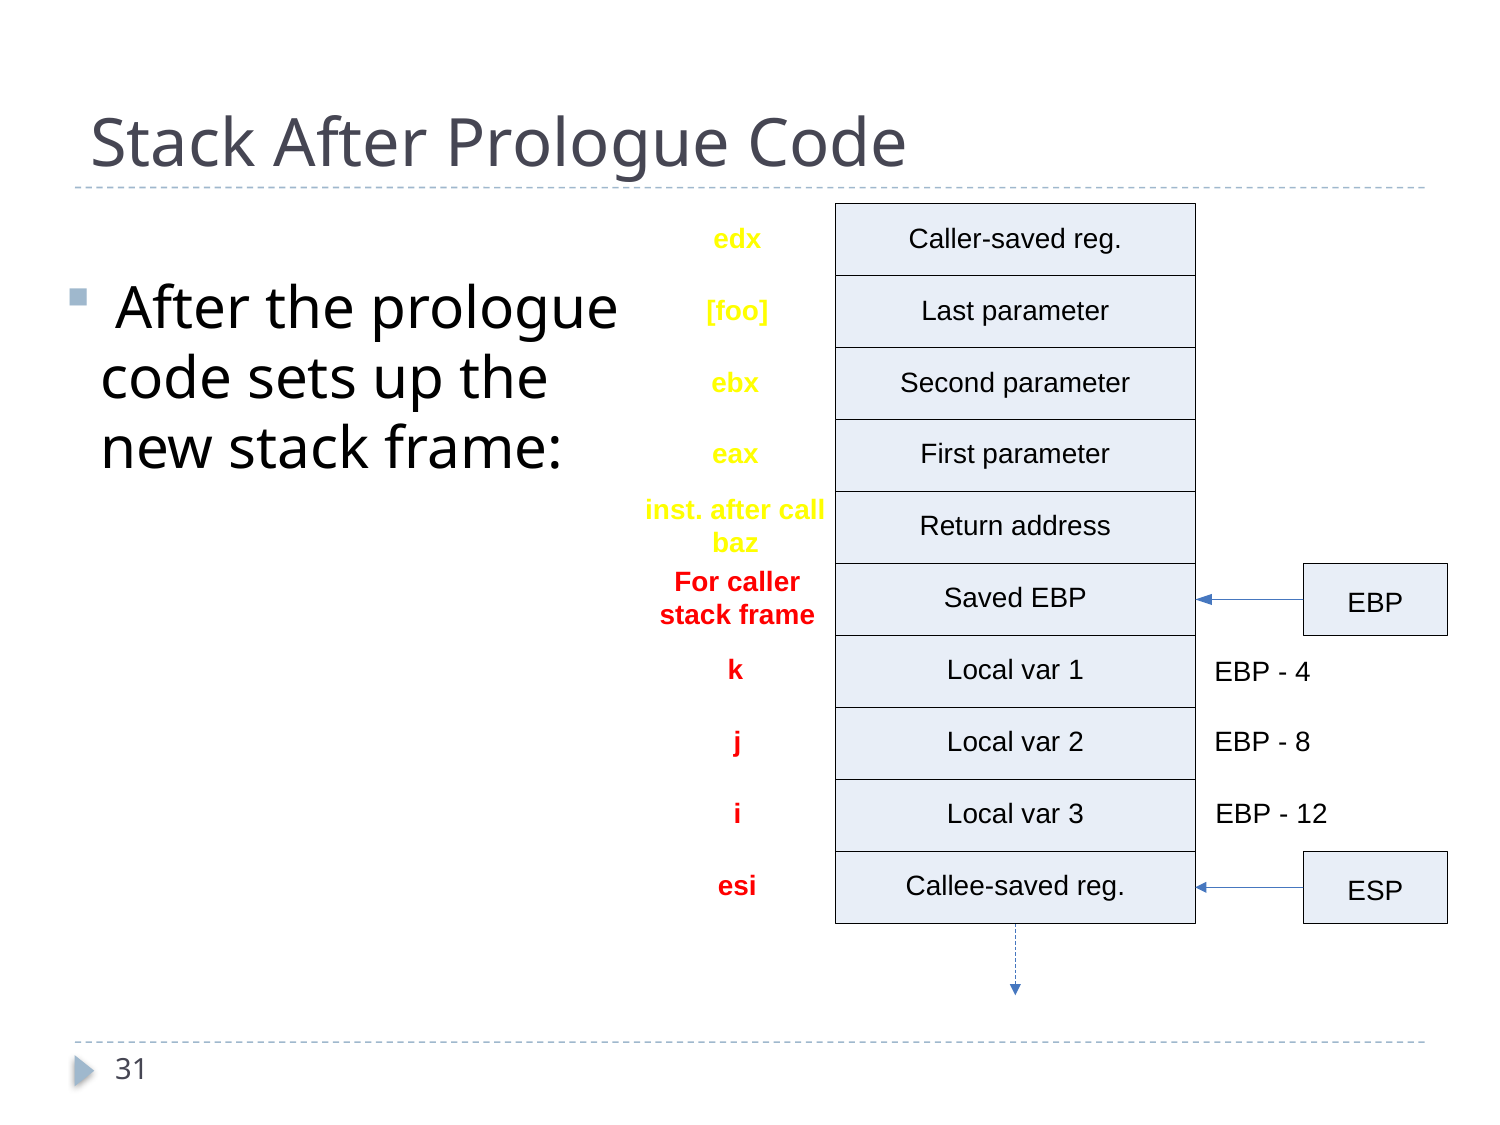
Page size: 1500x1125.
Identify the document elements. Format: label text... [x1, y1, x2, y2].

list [631, 199, 1451, 1011]
title Stack After Prologue Code [75, 24, 1425, 188]
text_box After the prologue code sets up the new stack frame: [49, 262, 625, 488]
slide_number 31 [100, 1042, 426, 1103]
